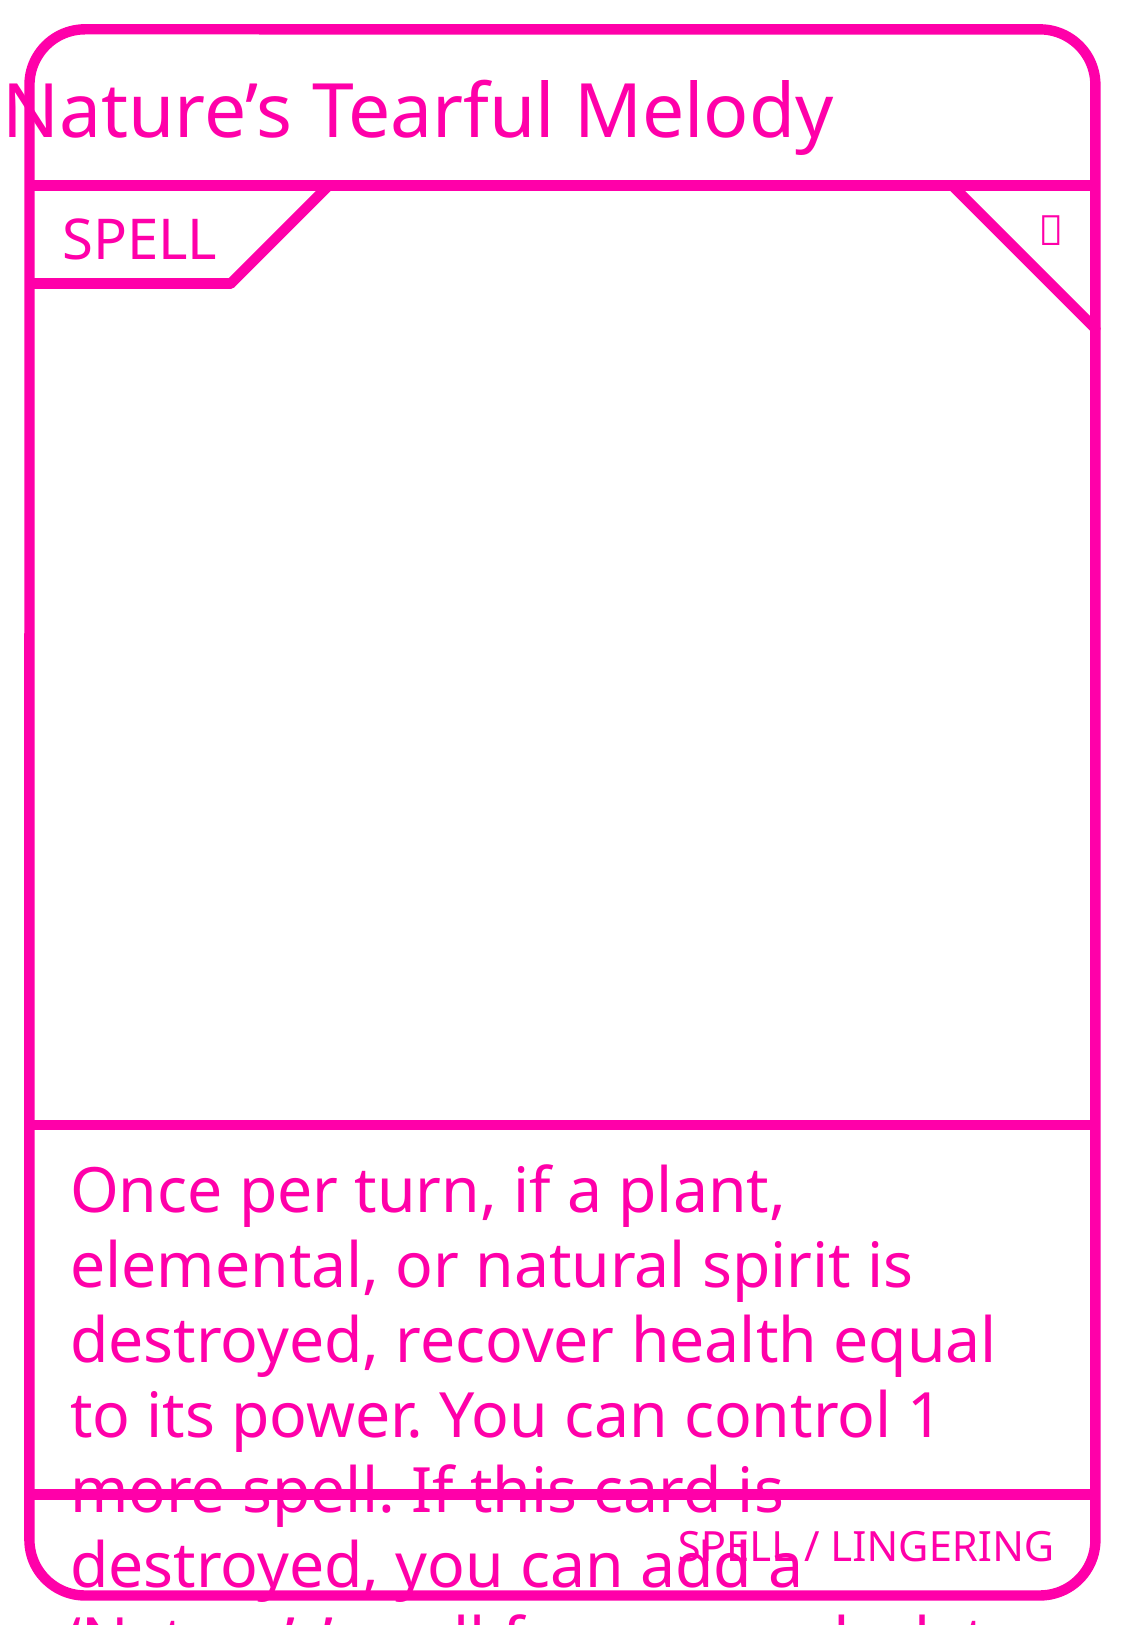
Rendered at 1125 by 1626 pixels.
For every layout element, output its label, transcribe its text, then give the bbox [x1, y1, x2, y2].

text_box Once per turn, if a plant, elemental, or natural spirit is destroyed, recover health equal to its power. You can control 1 more spell. If this card is destroyed, you can add a ‘Nature’s’ spell from your deck to your hand. [29, 1126, 1096, 1494]
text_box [952, 185, 1096, 329]
text_box SPELL [26, 185, 230, 283]
text_box [0, 0, 1125, 1625]
text_box [28, 191, 1097, 1549]
text_box Nature’s Tearful Melody [0, 50, 847, 165]
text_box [230, 185, 329, 284]
text_box Once per turn, if a plant, elemental, or natural spirit is destroyed, recover health equal to its power. You can control 1 more spell. If this card is destroyed, you can add a ‘Nature’s’ spell from your deck to your hand. [29, 1495, 1096, 1625]
text_box [28, 28, 1097, 321]
